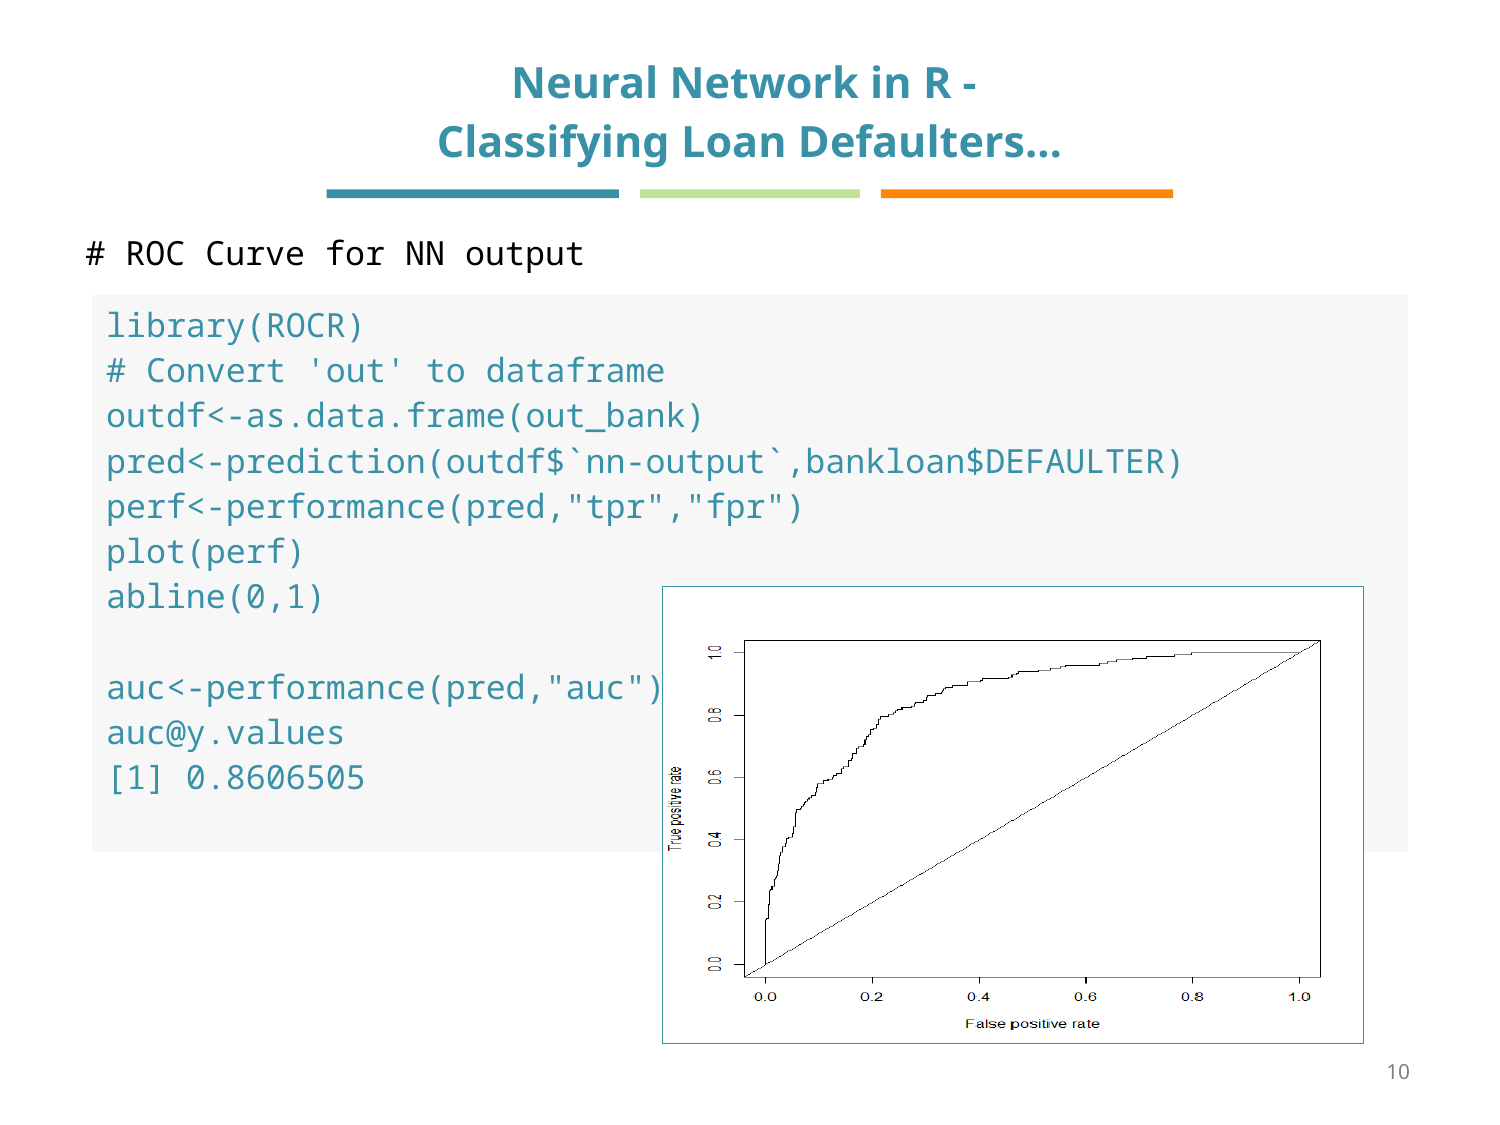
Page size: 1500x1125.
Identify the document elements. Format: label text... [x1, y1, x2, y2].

picture [662, 586, 1364, 1044]
text_box # ROC Curve for NN output [70, 224, 601, 280]
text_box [326, 189, 1174, 199]
slide_number 10 [1074, 1042, 1425, 1103]
table_header library(ROCR) # Convert 'out' to dataframe outdf<-as.data.frame(out_bank) pred<-prediction(outdf$`nn-output`,bankloan$DEFAULTER) perf<-performance(pred,"tpr","fpr") plot(perf) abline(0,1) auc<-performance(pred,"auc") auc@y.values [1] 0.8606505 [92, 295, 1408, 852]
title Neural Network in R - Classifying Loan Defaulters… [7, 44, 1493, 178]
